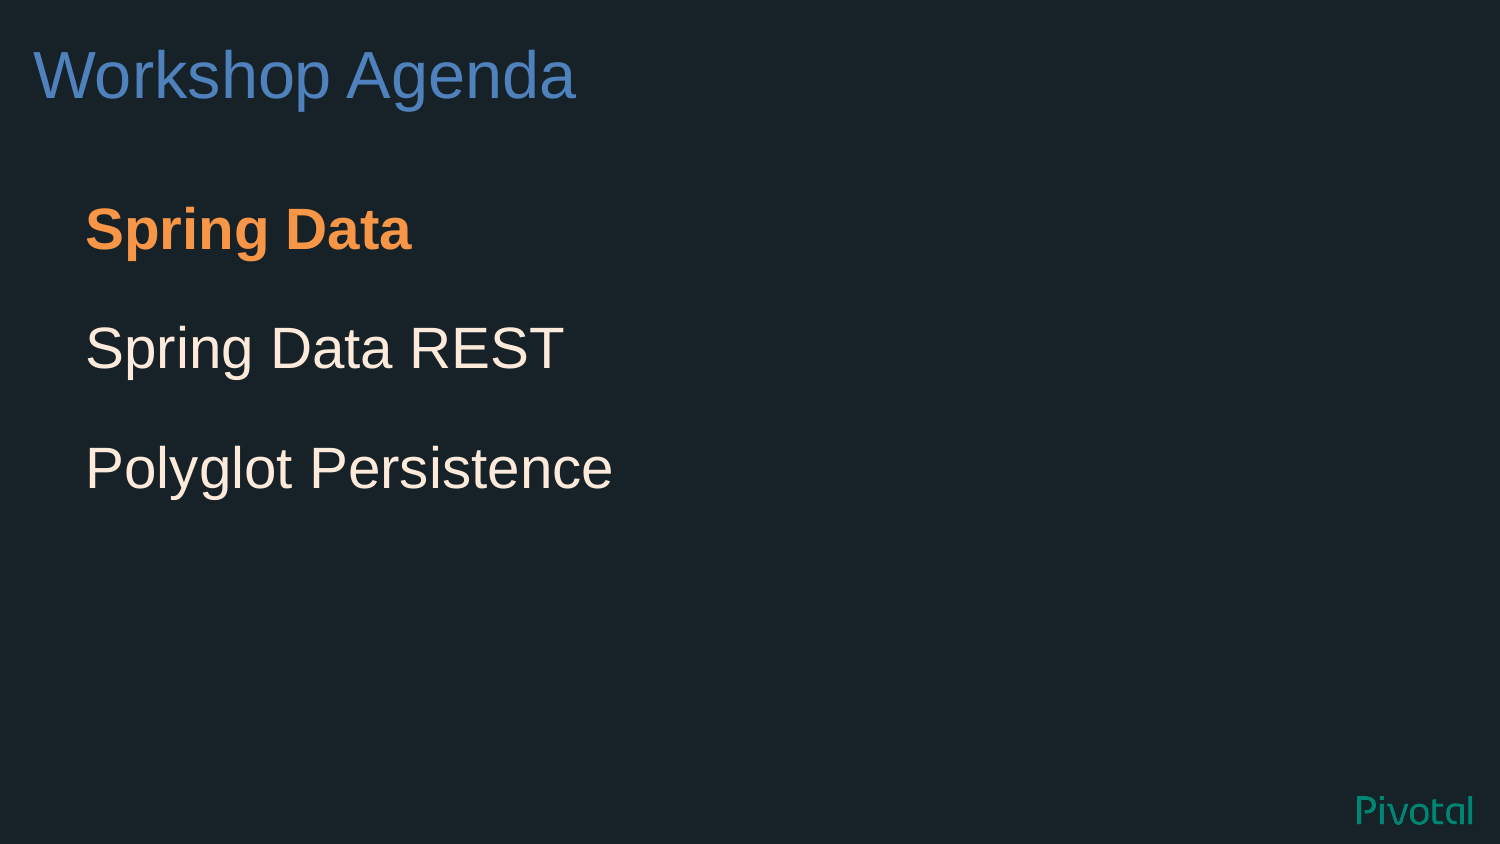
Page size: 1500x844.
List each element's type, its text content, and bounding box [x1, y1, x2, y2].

picture [1357, 796, 1478, 825]
list Spring Data Spring Data REST Polyglot Persistence [70, 102, 1474, 734]
title Workshop Agenda [18, 24, 1462, 103]
